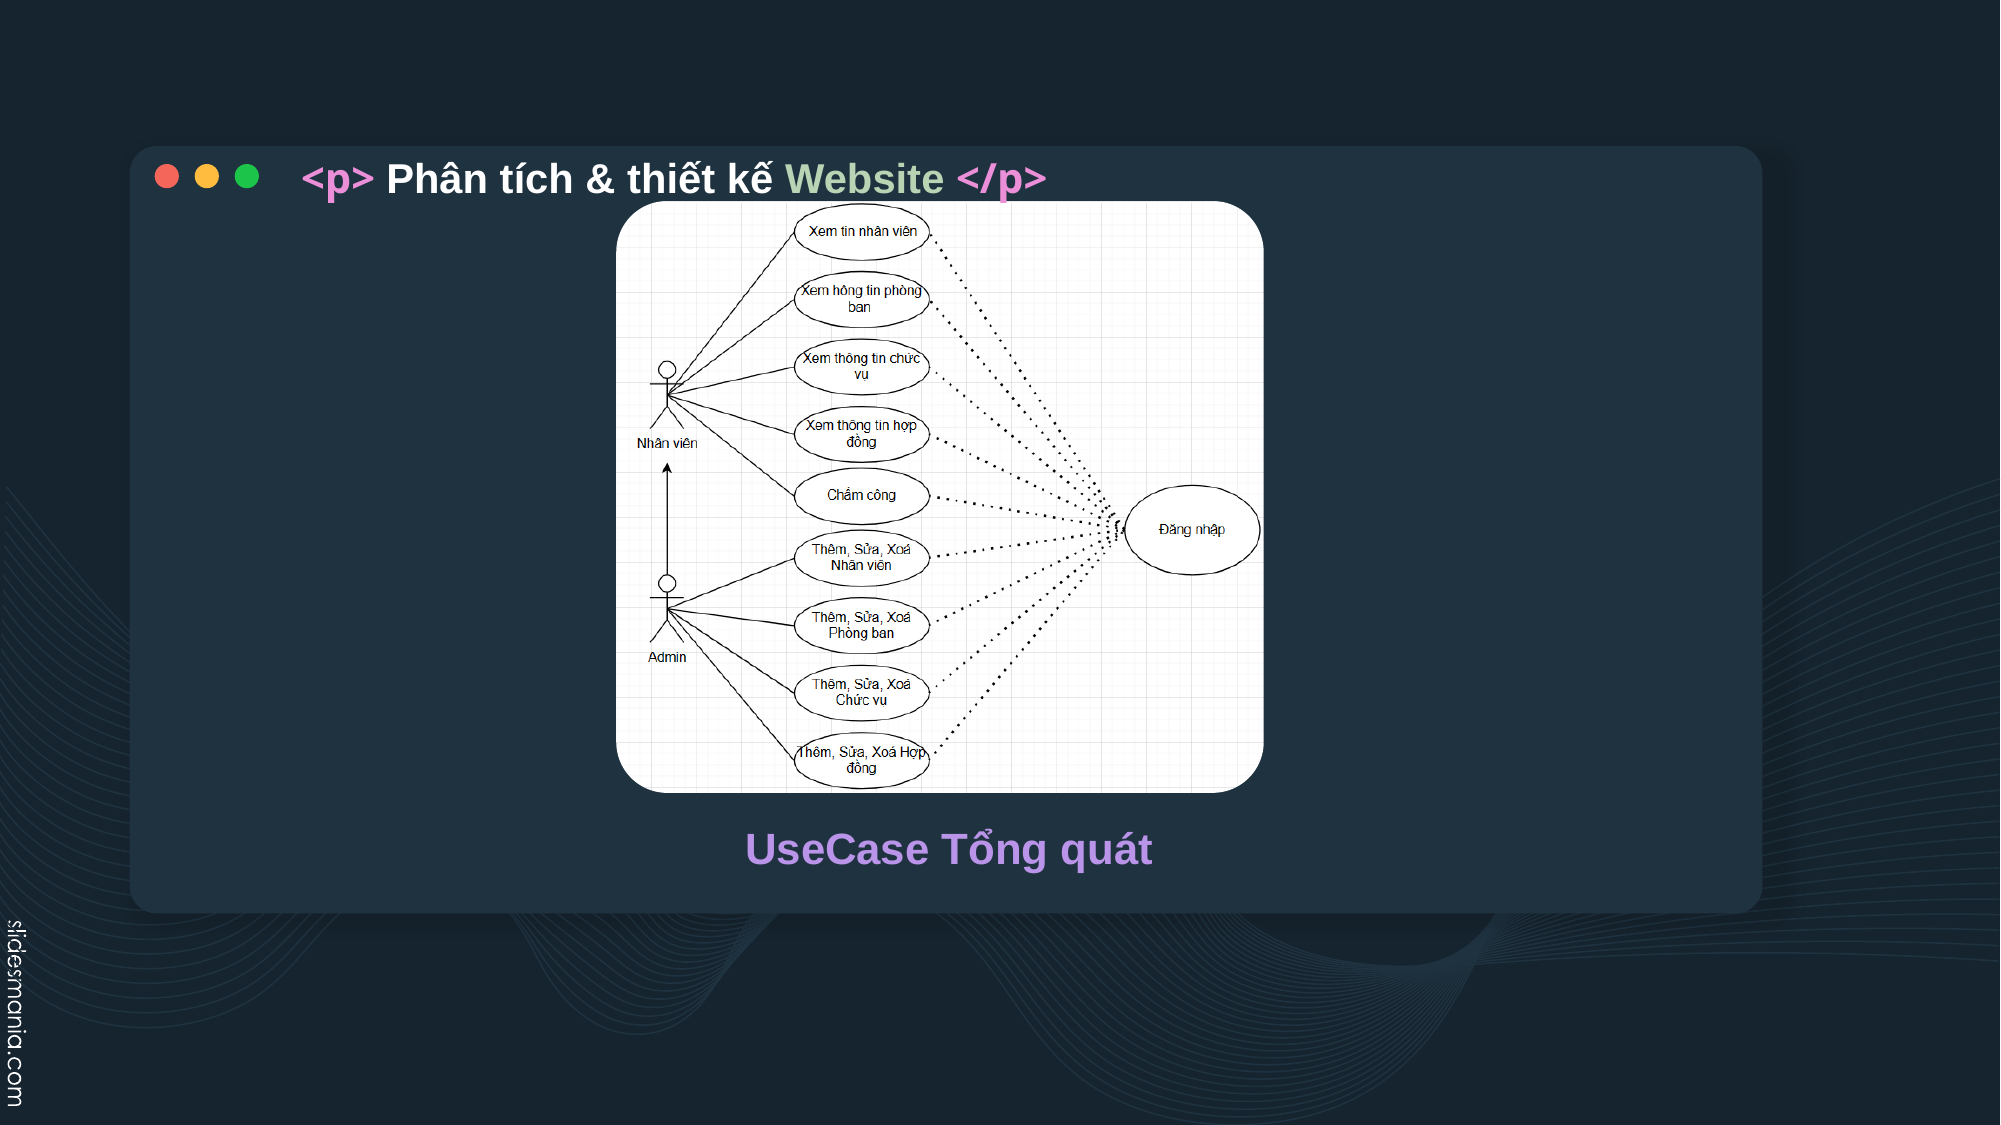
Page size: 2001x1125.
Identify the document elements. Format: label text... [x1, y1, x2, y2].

subtitle UseCase Tổng quát [499, 792, 1381, 924]
picture [615, 200, 1264, 794]
text_box <p> Phân tích & thiết kế Website </p> [280, 131, 1264, 201]
